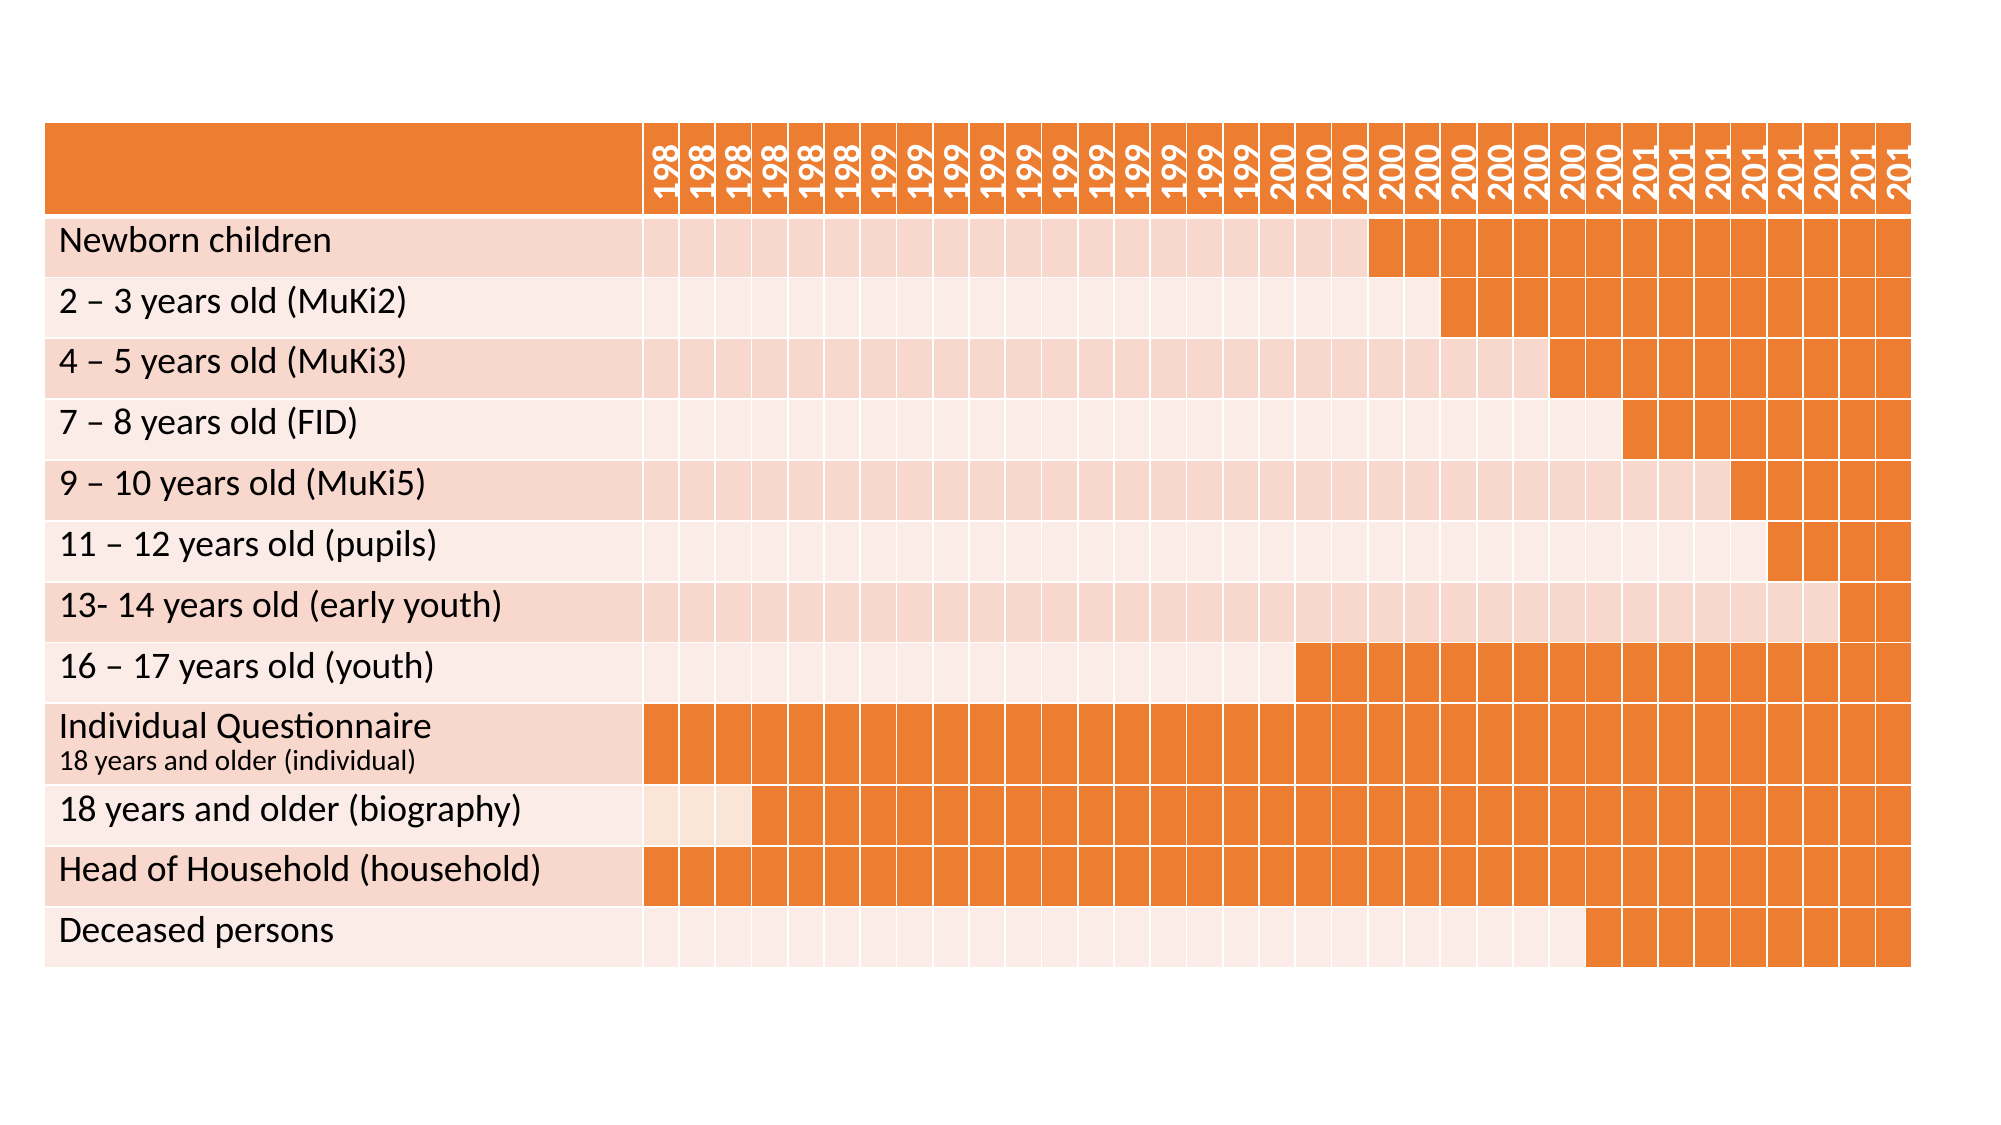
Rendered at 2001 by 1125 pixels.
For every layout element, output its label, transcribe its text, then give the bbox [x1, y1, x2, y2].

table_cell [1369, 219, 1403, 277]
table_cell [1006, 643, 1041, 702]
table_cell [1405, 461, 1439, 520]
table_header 2006 [1478, 123, 1512, 214]
table_cell [1804, 278, 1838, 337]
table_cell [970, 908, 1004, 967]
table_cell [1876, 704, 1911, 784]
table_header 1996 [1115, 123, 1149, 214]
table_cell [1586, 643, 1621, 702]
table_cell [1006, 278, 1041, 337]
table_cell [752, 908, 787, 967]
table_cell [1876, 339, 1911, 398]
table_cell [1332, 908, 1367, 967]
table_cell 4 – 5 years old (MuKi3) [45, 339, 642, 398]
table_cell [680, 461, 714, 520]
table_cell [1187, 583, 1222, 642]
table_cell [1151, 704, 1186, 784]
table_cell [1224, 908, 1258, 967]
table_header 2007 [1514, 123, 1548, 214]
table_cell [1731, 278, 1766, 337]
table_cell [1586, 786, 1621, 845]
table_cell [1260, 847, 1294, 906]
table_cell [1623, 704, 1657, 784]
table_cell [861, 522, 896, 581]
table_cell [1115, 522, 1149, 581]
table_cell [1478, 583, 1512, 642]
table_cell [1151, 339, 1186, 398]
table_cell [1804, 704, 1838, 784]
table_cell [1768, 786, 1802, 845]
table_cell [1623, 908, 1657, 967]
table_cell [1876, 847, 1911, 906]
table_cell [1441, 786, 1476, 845]
table_cell 13- 14 years old (early youth) [45, 583, 642, 642]
table_header 2012 [1695, 123, 1730, 214]
table_cell [680, 908, 714, 967]
table_cell [1478, 643, 1512, 702]
table_cell [1623, 339, 1657, 398]
table_cell [789, 522, 823, 581]
table_cell [1840, 461, 1875, 520]
table_cell [644, 908, 678, 967]
table_header 2002 [1332, 123, 1367, 214]
table_cell [1659, 786, 1693, 845]
table_cell [680, 219, 714, 277]
table_cell [1768, 461, 1802, 520]
table_cell [1550, 461, 1585, 520]
table_cell [861, 400, 896, 459]
table_cell [1659, 583, 1693, 642]
table_cell [1550, 786, 1585, 845]
table_cell [1623, 847, 1657, 906]
table_header 2017 [1876, 123, 1911, 214]
table_header 1994 [1042, 123, 1077, 214]
table_cell [1042, 704, 1077, 784]
table_cell [1441, 704, 1476, 784]
table_cell [1296, 461, 1331, 520]
table_cell [897, 908, 932, 967]
table_cell [1369, 908, 1403, 967]
table_cell [752, 339, 787, 398]
table_cell [1695, 583, 1730, 642]
table_cell [1659, 522, 1693, 581]
table_cell [1296, 908, 1331, 967]
table_cell [1478, 847, 1512, 906]
table_cell [1695, 522, 1730, 581]
table_cell [1840, 908, 1875, 967]
table_cell [1659, 643, 1693, 702]
table_cell [1042, 278, 1077, 337]
table_cell [1332, 847, 1367, 906]
table_cell [1478, 400, 1512, 459]
table_header 2005 [1441, 123, 1476, 214]
table_cell [1659, 278, 1693, 337]
table_cell [1296, 786, 1331, 845]
table_cell [1840, 219, 1875, 277]
table_cell [1768, 704, 1802, 784]
table_cell [1586, 461, 1621, 520]
table_cell [1115, 583, 1149, 642]
table_cell [1659, 219, 1693, 277]
table_cell [1478, 219, 1512, 277]
table_cell [1369, 786, 1403, 845]
table_cell [1586, 400, 1621, 459]
table_cell [934, 278, 968, 337]
table_header 1999 [1224, 123, 1258, 214]
table_cell [1768, 339, 1802, 398]
table_cell [1659, 847, 1693, 906]
table_cell [789, 643, 823, 702]
table_cell [1586, 908, 1621, 967]
table_cell [861, 461, 896, 520]
table_cell [825, 400, 859, 459]
table_cell [1332, 278, 1367, 337]
table_cell [716, 704, 751, 784]
table_cell [1079, 219, 1113, 277]
table_cell [1876, 461, 1911, 520]
table_cell [934, 522, 968, 581]
table_cell [716, 522, 751, 581]
table_cell [1187, 704, 1222, 784]
table_cell 16 – 17 years old (youth) [45, 643, 642, 702]
table_cell [1768, 643, 1802, 702]
table_cell [1187, 847, 1222, 906]
table_cell [1514, 704, 1548, 784]
table_cell [1115, 786, 1149, 845]
table_cell [1079, 400, 1113, 459]
table_cell [1151, 847, 1186, 906]
table_cell [1332, 522, 1367, 581]
table_cell [752, 219, 787, 277]
table_cell [1187, 643, 1222, 702]
table_cell [970, 583, 1004, 642]
table_cell [1151, 786, 1186, 845]
table_cell [1768, 847, 1802, 906]
table_cell [1369, 278, 1403, 337]
table_cell 18 years and older (biography) [45, 786, 642, 845]
table_cell [1623, 522, 1657, 581]
table_cell [970, 704, 1004, 784]
table_cell [1187, 786, 1222, 845]
table_cell [825, 219, 859, 277]
table_cell [1586, 339, 1621, 398]
table_cell 11 – 12 years old (pupils) [45, 522, 642, 581]
table_header 2009 [1586, 123, 1621, 214]
table_cell [897, 847, 932, 906]
table_cell [1332, 400, 1367, 459]
table_cell [897, 704, 932, 784]
table_cell [1260, 522, 1294, 581]
table_cell [1441, 219, 1476, 277]
table_cell [1296, 278, 1331, 337]
table_cell [680, 278, 714, 337]
table_cell [861, 786, 896, 845]
table_cell [1840, 643, 1875, 702]
table_cell [1042, 643, 1077, 702]
table_cell [1586, 583, 1621, 642]
table_cell [1187, 339, 1222, 398]
table_cell [716, 643, 751, 702]
table_cell [861, 908, 896, 967]
table_cell [1151, 583, 1186, 642]
table_cell [1876, 643, 1911, 702]
table_cell [1115, 400, 1149, 459]
table_cell [1840, 704, 1875, 784]
table_cell [1695, 461, 1730, 520]
table_cell [1441, 847, 1476, 906]
table_cell [1441, 908, 1476, 967]
table_cell [1369, 522, 1403, 581]
table_cell [789, 908, 823, 967]
table_cell [1115, 643, 1149, 702]
table_cell [934, 786, 968, 845]
table_cell [970, 847, 1004, 906]
table_cell [1115, 908, 1149, 967]
table_cell [1151, 400, 1186, 459]
table_cell [1514, 908, 1548, 967]
table_cell [934, 339, 968, 398]
table_cell [934, 583, 968, 642]
table_cell [752, 643, 787, 702]
table_cell [1514, 400, 1548, 459]
table_header 1989 [825, 123, 859, 214]
table_cell [1187, 461, 1222, 520]
table_cell [1079, 847, 1113, 906]
table_cell [897, 643, 932, 702]
table_header 2010 [1623, 123, 1657, 214]
table_cell [1804, 522, 1838, 581]
table_cell [1405, 278, 1439, 337]
table_cell [752, 278, 787, 337]
table_cell [1840, 278, 1875, 337]
table_header 2015 [1804, 123, 1838, 214]
table_cell [970, 339, 1004, 398]
table_cell [1369, 339, 1403, 398]
table_cell [752, 461, 787, 520]
table_cell Individual Questionnaire 18 years and older (individual) [45, 704, 642, 784]
table_cell [1876, 522, 1911, 581]
table_cell [1441, 643, 1476, 702]
table_cell [1042, 219, 1077, 277]
table_cell [934, 643, 968, 702]
table_cell [1042, 847, 1077, 906]
table_cell [1332, 786, 1367, 845]
table_cell [1260, 400, 1294, 459]
table_cell [1006, 704, 1041, 784]
table_cell [1369, 704, 1403, 784]
table_cell [789, 786, 823, 845]
table_cell [1405, 786, 1439, 845]
table_cell [1876, 219, 1911, 277]
table_cell [1550, 583, 1585, 642]
table_cell [970, 522, 1004, 581]
table_cell [680, 339, 714, 398]
table_cell [1514, 278, 1548, 337]
table_cell [1659, 461, 1693, 520]
table_cell [1550, 219, 1585, 277]
table_cell [716, 219, 751, 277]
table_cell [1079, 339, 1113, 398]
table_cell [1079, 461, 1113, 520]
table_cell [1586, 219, 1621, 277]
table_cell [897, 400, 932, 459]
table_header 1988 [789, 123, 823, 214]
table_cell [1478, 908, 1512, 967]
table_cell [1478, 278, 1512, 337]
table_cell [1840, 786, 1875, 845]
table_cell [1224, 786, 1258, 845]
table_header 2000 [1260, 123, 1294, 214]
table_cell [1478, 461, 1512, 520]
table_cell [789, 847, 823, 906]
table_header 2011 [1659, 123, 1693, 214]
table_header 2008 [1550, 123, 1585, 214]
table_cell [1079, 908, 1113, 967]
table_cell [1332, 583, 1367, 642]
table_cell [1441, 400, 1476, 459]
table_cell [789, 400, 823, 459]
table_cell [897, 583, 932, 642]
table_cell [789, 219, 823, 277]
table_cell [1042, 461, 1077, 520]
table_cell [1623, 583, 1657, 642]
table_cell [1079, 278, 1113, 337]
table_cell [1115, 219, 1149, 277]
table_cell [1187, 219, 1222, 277]
table_cell [1042, 339, 1077, 398]
table_cell [934, 908, 968, 967]
table_cell [934, 847, 968, 906]
table_cell [789, 278, 823, 337]
table_cell [970, 219, 1004, 277]
table_cell [1550, 643, 1585, 702]
table_cell [1441, 522, 1476, 581]
table_cell [861, 583, 896, 642]
table_cell [1731, 219, 1766, 277]
table_cell [1768, 583, 1802, 642]
table_cell [1079, 786, 1113, 845]
table_cell [1731, 704, 1766, 784]
table_cell [1695, 643, 1730, 702]
table_cell [1224, 704, 1258, 784]
table_cell [1876, 908, 1911, 967]
table_cell [1804, 908, 1838, 967]
table_cell [644, 400, 678, 459]
table_cell [897, 461, 932, 520]
table_cell [1731, 339, 1766, 398]
table_cell [1550, 400, 1585, 459]
table_cell [1514, 339, 1548, 398]
table_cell [1151, 461, 1186, 520]
table_cell [1804, 847, 1838, 906]
table_cell [752, 786, 787, 845]
table_cell [716, 847, 751, 906]
table_cell Deceased persons [45, 908, 642, 967]
table_cell [1369, 643, 1403, 702]
table_cell [1405, 522, 1439, 581]
table_cell [1768, 278, 1802, 337]
table_cell [825, 786, 859, 845]
table_cell [1514, 461, 1548, 520]
table_cell [1224, 522, 1258, 581]
table_cell [825, 339, 859, 398]
table_cell [1478, 704, 1512, 784]
table_header 2016 [1840, 123, 1875, 214]
table_cell [1006, 339, 1041, 398]
table_header 1986 [716, 123, 751, 214]
table_cell [1876, 278, 1911, 337]
table_cell [1623, 278, 1657, 337]
table_cell [1804, 400, 1838, 459]
table_cell [1260, 908, 1294, 967]
table_cell [1296, 522, 1331, 581]
table_cell [1187, 908, 1222, 967]
table_cell [1731, 400, 1766, 459]
table_cell [1006, 522, 1041, 581]
table_cell [1296, 339, 1331, 398]
table_cell [970, 278, 1004, 337]
table_cell [1514, 219, 1548, 277]
table_cell [1876, 583, 1911, 642]
table_cell [1369, 400, 1403, 459]
table_cell [1079, 704, 1113, 784]
table_cell [1840, 583, 1875, 642]
table_header 1985 [680, 123, 714, 214]
table_cell [1695, 847, 1730, 906]
table_cell [1006, 583, 1041, 642]
table_cell [1514, 522, 1548, 581]
table_cell [1731, 583, 1766, 642]
table_cell [1296, 704, 1331, 784]
table_cell [716, 339, 751, 398]
table_cell [716, 908, 751, 967]
table_cell [861, 643, 896, 702]
table_cell [680, 400, 714, 459]
table_cell [825, 908, 859, 967]
table_cell [1405, 219, 1439, 277]
table_cell [1478, 786, 1512, 845]
table_cell [1586, 522, 1621, 581]
table_cell [1006, 400, 1041, 459]
table_cell [861, 339, 896, 398]
table_cell [1731, 786, 1766, 845]
table_cell [1840, 847, 1875, 906]
table_cell [1659, 339, 1693, 398]
table_cell [1151, 278, 1186, 337]
table_cell [861, 704, 896, 784]
table_cell [1042, 786, 1077, 845]
table_cell [897, 219, 932, 277]
table_header 1992 [934, 123, 968, 214]
table_cell [1840, 400, 1875, 459]
table_cell [680, 704, 714, 784]
table_cell [1441, 461, 1476, 520]
table_header 2004 [1405, 123, 1439, 214]
table_cell [1296, 219, 1331, 277]
table_cell [1151, 219, 1186, 277]
table_cell [752, 583, 787, 642]
table_cell [1695, 400, 1730, 459]
table_cell [1079, 522, 1113, 581]
table_cell 7 – 8 years old (FID) [45, 400, 642, 459]
table_cell [1731, 847, 1766, 906]
table_header 1987 [752, 123, 787, 214]
table_cell 9 – 10 years old (MuKi5) [45, 461, 642, 520]
table_cell [1405, 847, 1439, 906]
table_cell [1623, 400, 1657, 459]
table_cell [1332, 339, 1367, 398]
table_cell [1659, 704, 1693, 784]
table_cell [1768, 522, 1802, 581]
table_cell [644, 219, 678, 277]
table_cell [644, 278, 678, 337]
table_header 1997 [1151, 123, 1186, 214]
table_cell [789, 704, 823, 784]
table_cell [1695, 339, 1730, 398]
table_header 1993 [970, 123, 1004, 214]
table_cell [1623, 643, 1657, 702]
table_cell [1623, 461, 1657, 520]
table_cell [1042, 400, 1077, 459]
table_cell [970, 786, 1004, 845]
table_cell [789, 583, 823, 642]
table_cell [1006, 219, 1041, 277]
table_cell [1296, 643, 1331, 702]
table_cell [1224, 219, 1258, 277]
table_cell [716, 583, 751, 642]
table_cell [644, 847, 678, 906]
table_cell [934, 219, 968, 277]
table_cell [789, 339, 823, 398]
table_cell [1115, 339, 1149, 398]
table_cell [680, 786, 714, 845]
table_cell [1042, 583, 1077, 642]
table_cell [861, 278, 896, 337]
table_cell [1405, 339, 1439, 398]
table_cell [1006, 786, 1041, 845]
table_cell [1876, 400, 1911, 459]
table_cell [1006, 847, 1041, 906]
table_cell [1296, 400, 1331, 459]
table_header 1984 [644, 123, 678, 214]
table_cell [1876, 786, 1911, 845]
table_cell [1623, 786, 1657, 845]
table_cell [825, 278, 859, 337]
table_cell [752, 704, 787, 784]
table_cell [897, 786, 932, 845]
table_cell [1260, 339, 1294, 398]
table_cell [970, 643, 1004, 702]
table_cell [1586, 704, 1621, 784]
table_cell [825, 583, 859, 642]
table_header 1995 [1079, 123, 1113, 214]
table_cell [1550, 339, 1585, 398]
table_cell [861, 847, 896, 906]
table_cell [1478, 339, 1512, 398]
table_cell [1115, 461, 1149, 520]
table_cell [1804, 219, 1838, 277]
table_cell [1550, 908, 1585, 967]
table_cell [1405, 643, 1439, 702]
table_cell [825, 643, 859, 702]
table_cell [1550, 847, 1585, 906]
table_cell [644, 583, 678, 642]
table_cell [1441, 278, 1476, 337]
table_cell [1006, 461, 1041, 520]
table_cell [825, 461, 859, 520]
table_cell [1405, 400, 1439, 459]
table_cell [644, 522, 678, 581]
table_header [45, 123, 642, 214]
table_cell [1224, 400, 1258, 459]
table_cell [1224, 461, 1258, 520]
table_cell [897, 339, 932, 398]
table_header 1991 [897, 123, 932, 214]
table_cell [1151, 643, 1186, 702]
table_cell [934, 461, 968, 520]
table_cell [1441, 339, 1476, 398]
table_cell [1260, 786, 1294, 845]
table_cell [1260, 583, 1294, 642]
table_cell [752, 400, 787, 459]
table_cell [1441, 583, 1476, 642]
table_cell [1768, 219, 1802, 277]
table_cell [1659, 908, 1693, 967]
table_cell [1224, 583, 1258, 642]
table_header 2003 [1369, 123, 1403, 214]
table_cell [1296, 583, 1331, 642]
table_cell [1550, 278, 1585, 337]
table_cell [970, 400, 1004, 459]
table_cell [680, 847, 714, 906]
table_cell [1332, 643, 1367, 702]
table_cell [1187, 278, 1222, 337]
table_cell [1514, 643, 1548, 702]
table_cell [1731, 908, 1766, 967]
table_cell [1151, 908, 1186, 967]
table_cell [934, 400, 968, 459]
table_cell [1042, 522, 1077, 581]
table_cell [1260, 461, 1294, 520]
table_cell [825, 522, 859, 581]
table_cell [1514, 786, 1548, 845]
table_cell [970, 461, 1004, 520]
table_cell [1695, 908, 1730, 967]
table_cell [716, 786, 751, 845]
table_cell [897, 278, 932, 337]
table_cell [716, 461, 751, 520]
table_cell [1260, 219, 1294, 277]
table_cell [1804, 643, 1838, 702]
table_cell [1332, 461, 1367, 520]
table_cell [1369, 847, 1403, 906]
table_cell [1586, 278, 1621, 337]
table_cell [644, 643, 678, 702]
table_cell [1840, 339, 1875, 398]
table_cell [1768, 400, 1802, 459]
table_cell [1115, 847, 1149, 906]
table_cell [934, 704, 968, 784]
table_cell [752, 847, 787, 906]
table_cell [825, 847, 859, 906]
table_cell [1260, 704, 1294, 784]
table_cell [1042, 908, 1077, 967]
table_cell [1731, 461, 1766, 520]
table_header 1990 [861, 123, 896, 214]
table_cell [1768, 908, 1802, 967]
table_cell [644, 461, 678, 520]
table_cell [1514, 847, 1548, 906]
table_header 2013 [1731, 123, 1766, 214]
table_cell [1332, 704, 1367, 784]
table_cell [1260, 643, 1294, 702]
table_cell [1369, 583, 1403, 642]
table_cell [1332, 219, 1367, 277]
table_cell [1695, 219, 1730, 277]
table_cell [1224, 278, 1258, 337]
table_cell [1369, 461, 1403, 520]
table_cell [1079, 583, 1113, 642]
table_cell [1804, 583, 1838, 642]
table_header 2001 [1296, 123, 1331, 214]
table_cell [789, 461, 823, 520]
table_cell [1659, 400, 1693, 459]
table_cell [1115, 704, 1149, 784]
table_cell [1804, 786, 1838, 845]
table_cell [1405, 908, 1439, 967]
table_cell [1405, 583, 1439, 642]
table_header 2014 [1768, 123, 1802, 214]
table_cell [644, 786, 678, 845]
table_cell [680, 643, 714, 702]
table_cell [1115, 278, 1149, 337]
table_cell [1550, 704, 1585, 784]
table_cell [825, 704, 859, 784]
table_cell [1623, 219, 1657, 277]
table_cell [1187, 400, 1222, 459]
table_cell [752, 522, 787, 581]
table_cell [1586, 847, 1621, 906]
table_cell [1260, 278, 1294, 337]
table_cell [716, 400, 751, 459]
table_cell [1187, 522, 1222, 581]
table_cell [1550, 522, 1585, 581]
table_cell [1224, 643, 1258, 702]
table_header 1994 [1006, 123, 1041, 214]
table_cell [1405, 704, 1439, 784]
table_cell [1731, 522, 1766, 581]
table_cell [644, 704, 678, 784]
table_header 1998 [1187, 123, 1222, 214]
table_cell [1296, 847, 1331, 906]
table_cell [680, 583, 714, 642]
table_cell [644, 339, 678, 398]
table_cell [1224, 847, 1258, 906]
table_cell Head of Household (household) [45, 847, 642, 906]
table_cell [1695, 278, 1730, 337]
table_cell [1224, 339, 1258, 398]
table_cell [897, 522, 932, 581]
table_cell [1804, 339, 1838, 398]
table_cell Newborn children [45, 219, 642, 277]
table_cell [1695, 786, 1730, 845]
table_cell [1840, 522, 1875, 581]
table_cell [1514, 583, 1548, 642]
table_cell [1731, 643, 1766, 702]
table_cell [1079, 643, 1113, 702]
table_cell [1695, 704, 1730, 784]
table_cell [1006, 908, 1041, 967]
table_cell [1804, 461, 1838, 520]
table_cell [861, 219, 896, 277]
table_cell [1478, 522, 1512, 581]
table_cell [680, 522, 714, 581]
table_cell [716, 278, 751, 337]
table_cell 2 – 3 years old (MuKi2) [45, 278, 642, 337]
table_cell [1151, 522, 1186, 581]
